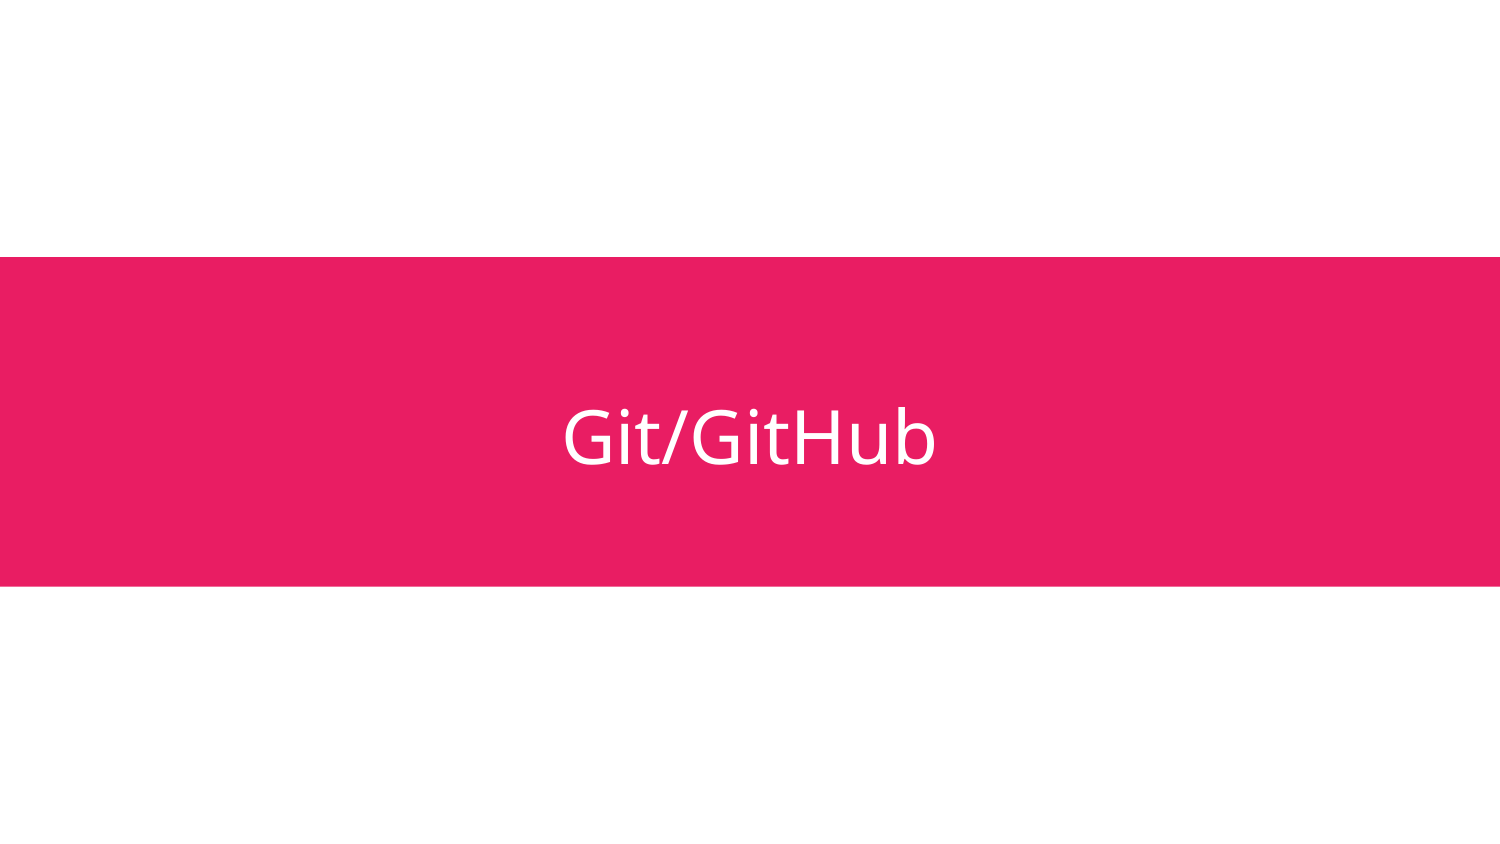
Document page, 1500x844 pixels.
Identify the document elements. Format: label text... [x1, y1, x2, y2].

title Git/GitHub [70, 309, 1430, 559]
